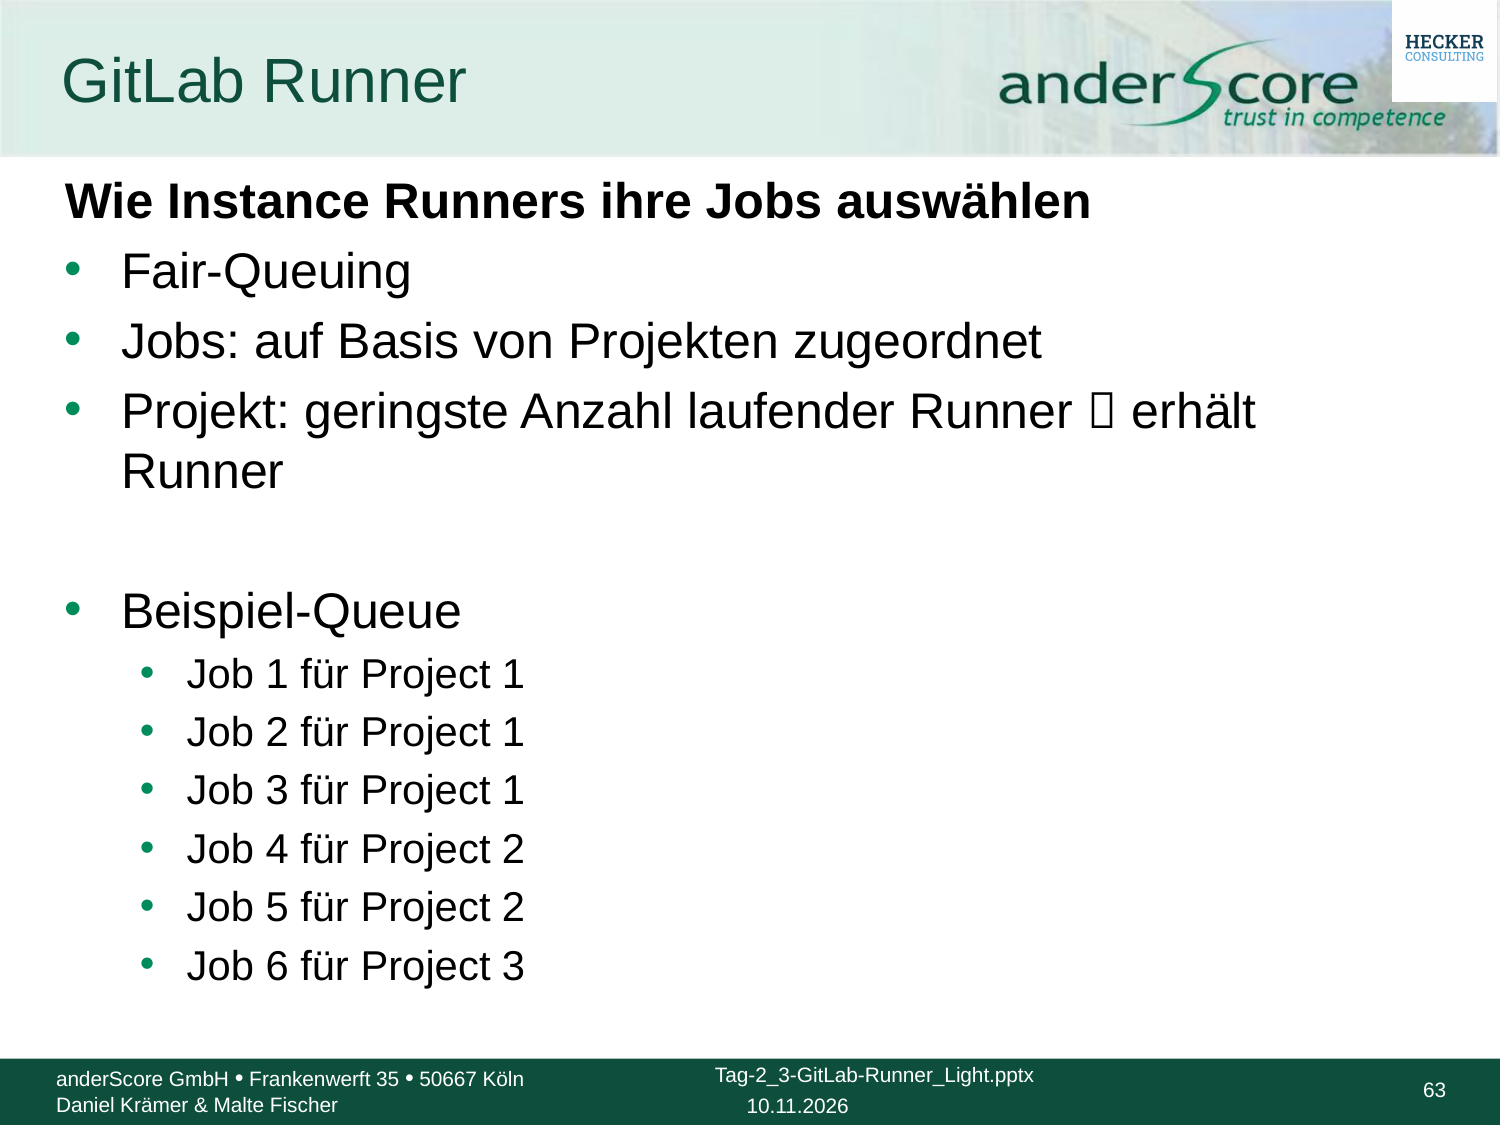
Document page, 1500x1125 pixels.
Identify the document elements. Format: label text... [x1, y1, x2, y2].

list Wie Instance Runners ihre Jobs auswählen Fair-Queuing Jobs: auf Basis von Projekten zugeordnet Projekt: geringste Anzahl laufender Runner  erhält Runner Beispiel-Queue Job 1 für Project 1 Job 2 für Project 1 Job 3 für Project 1 Job 4 für Project 2 Job 5 für Project 2 Job 6 für Project 3 [49, 160, 1447, 1047]
picture [0, 0, 1500, 157]
title GitLab Runner [46, 24, 959, 141]
